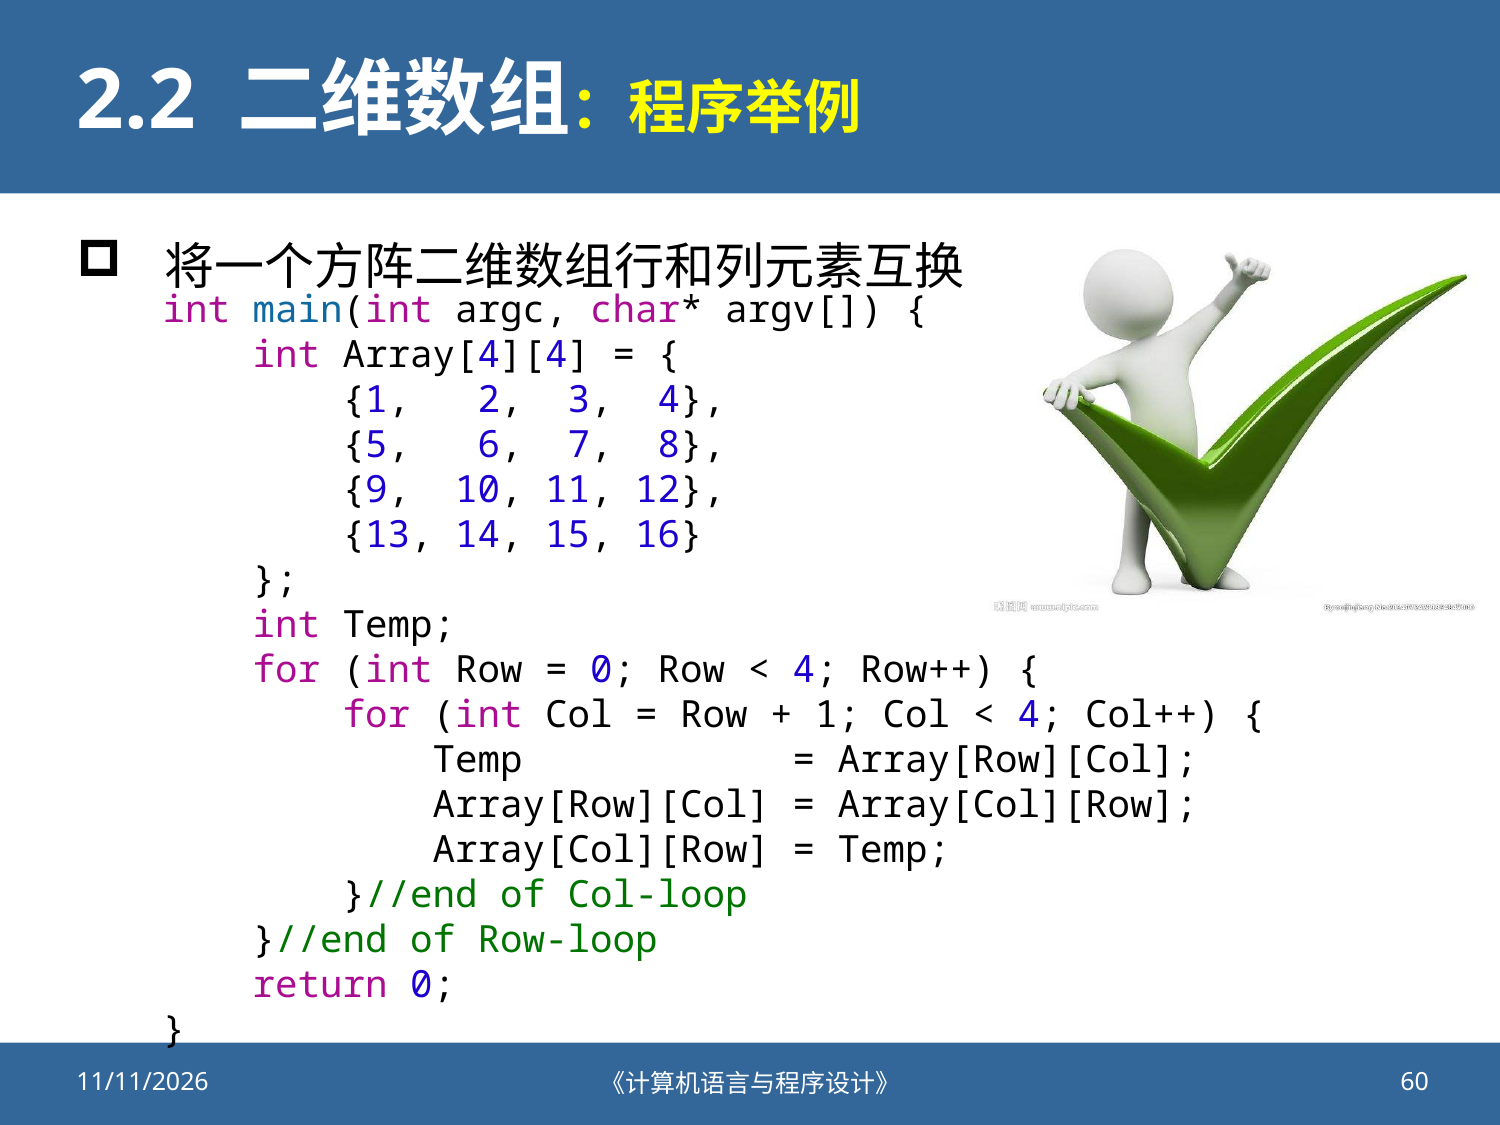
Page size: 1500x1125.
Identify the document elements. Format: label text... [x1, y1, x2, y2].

text_box int main(int argc, char* argv[]) { int Array[4][4] = { {1, 2, 3, 4}, {5, 6, 7, 8}, {9, 10, 11, 12}, {13, 14, 15, 16} }; int Temp; for (int Row = 0; Row < 4; Row++) { for (int Col = Row + 1; Col < 4; Col++) { Temp = Array[Row][Col]; Array[Row][Col] = Array[Col][Row]; Array[Col][Row] = Temp; }//end of Col-loop }//end of Row-loop return 0; } [147, 277, 1366, 1058]
title 2.2 二维数组：程序举例 [61, 27, 1441, 177]
list 将一个方阵二维数组行和列元素互换 [61, 221, 1441, 1014]
footer 《计算机语言与程序设计》 [480, 1058, 1021, 1113]
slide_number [61, 1052, 422, 1113]
slide_number 60 [1084, 1052, 1444, 1113]
picture [989, 239, 1478, 615]
